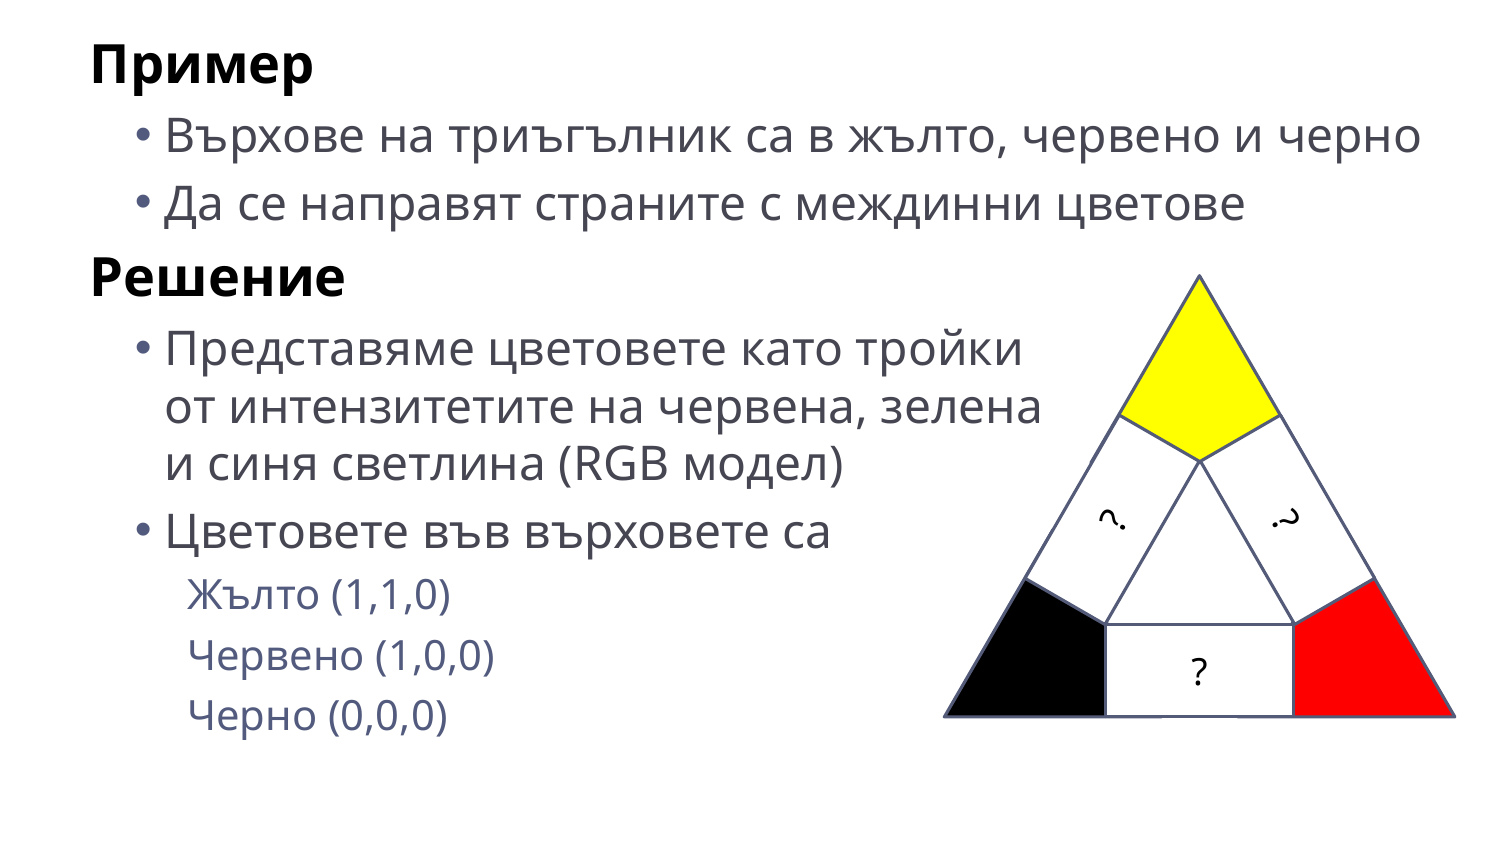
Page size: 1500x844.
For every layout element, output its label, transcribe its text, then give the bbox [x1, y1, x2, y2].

list Пример Върхове на триъгълник са в жълто, червено и черно Да се направят страните с междинни цветове Решение Представяме цветовете като тройки от интензитетите на червена, зелена и синя светлина (RGB модел) Цветовете във върховете са Жълто (1,1,0) Червено (1,0,0) Черно (0,0,0) [75, 21, 1475, 835]
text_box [944, 275, 1456, 718]
